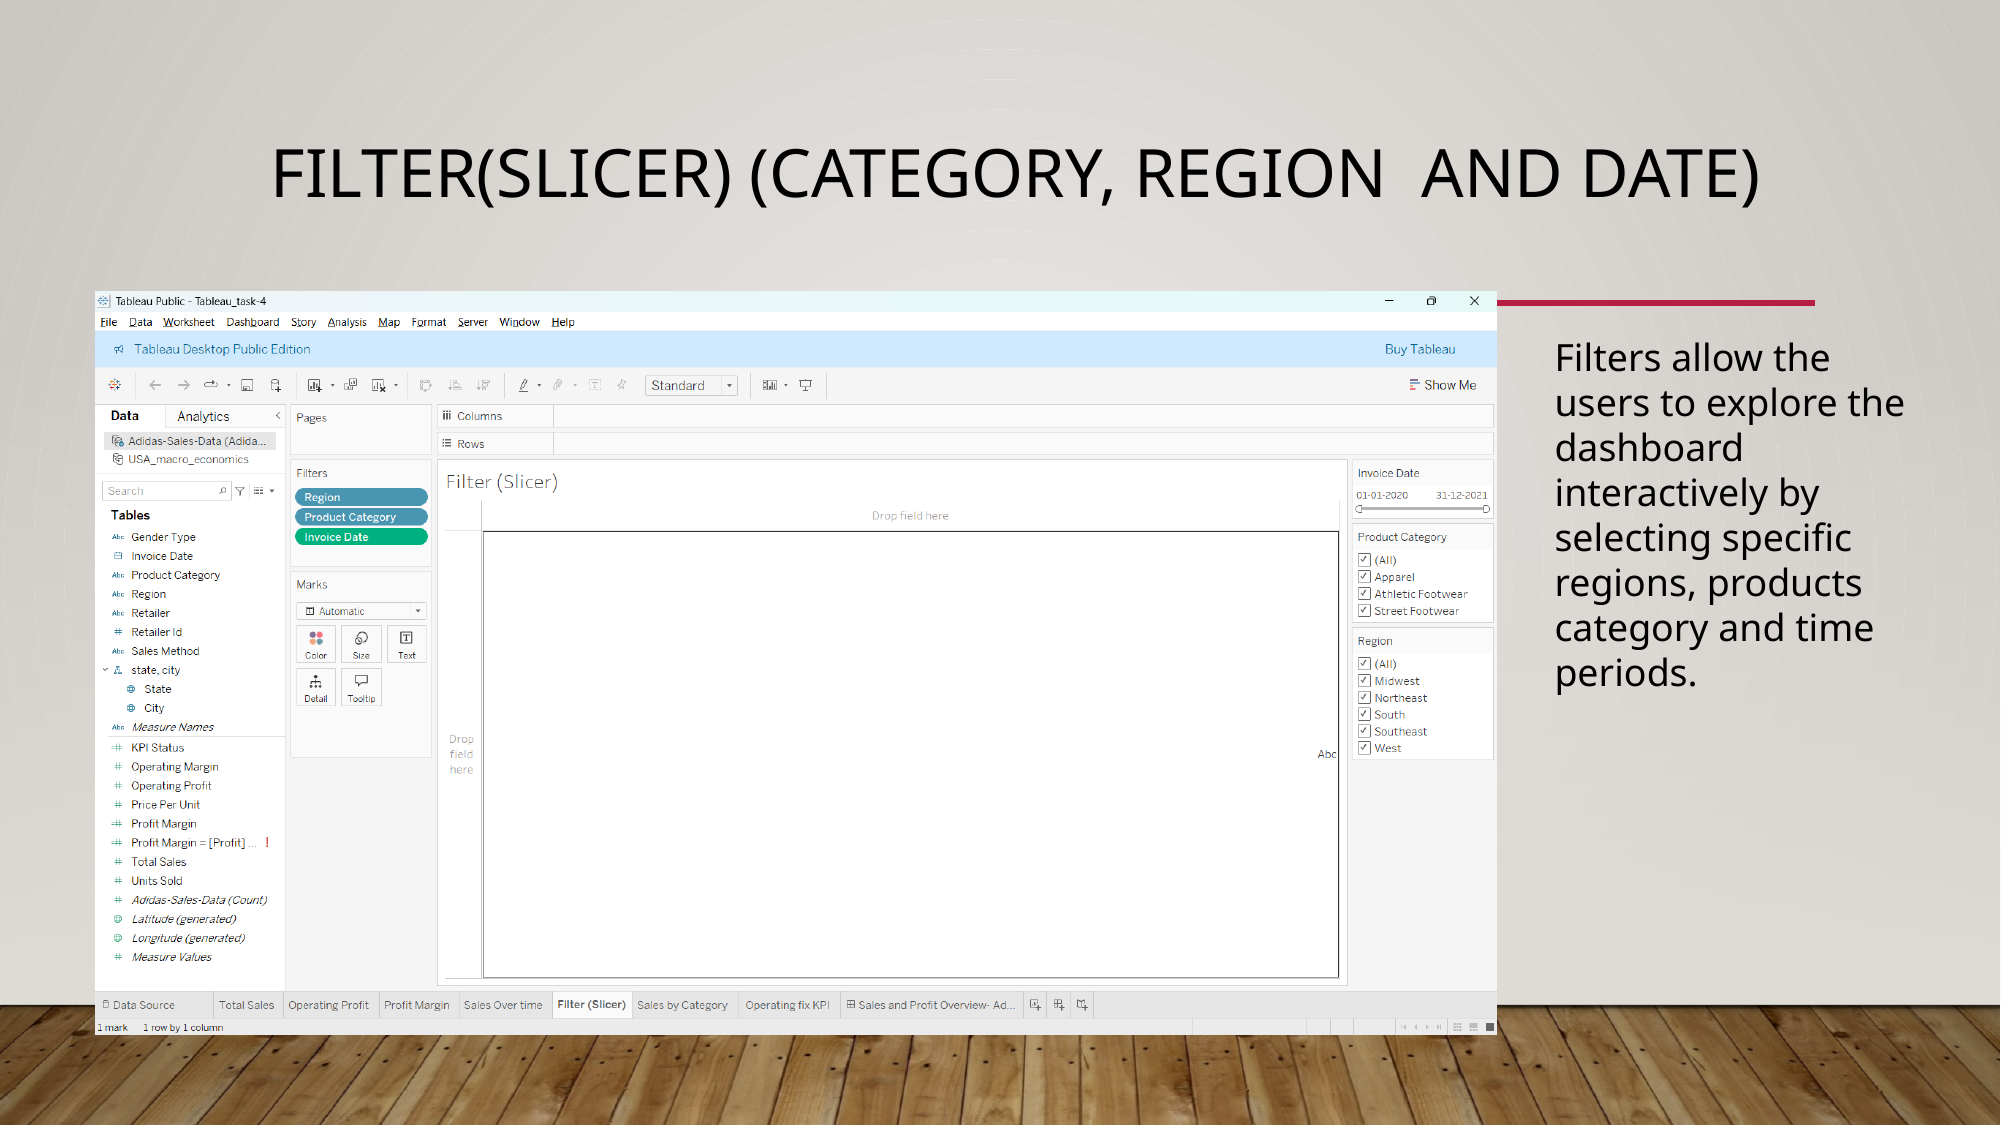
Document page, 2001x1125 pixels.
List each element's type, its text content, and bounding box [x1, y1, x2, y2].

picture [0, 290, 2000, 1125]
title Filter(Slicer) (Category, region and date) [238, 131, 1814, 305]
text_box Filters allow the users to explore the dashboard interactively by selecting specific regions, products category and time periods. [1539, 326, 1948, 702]
